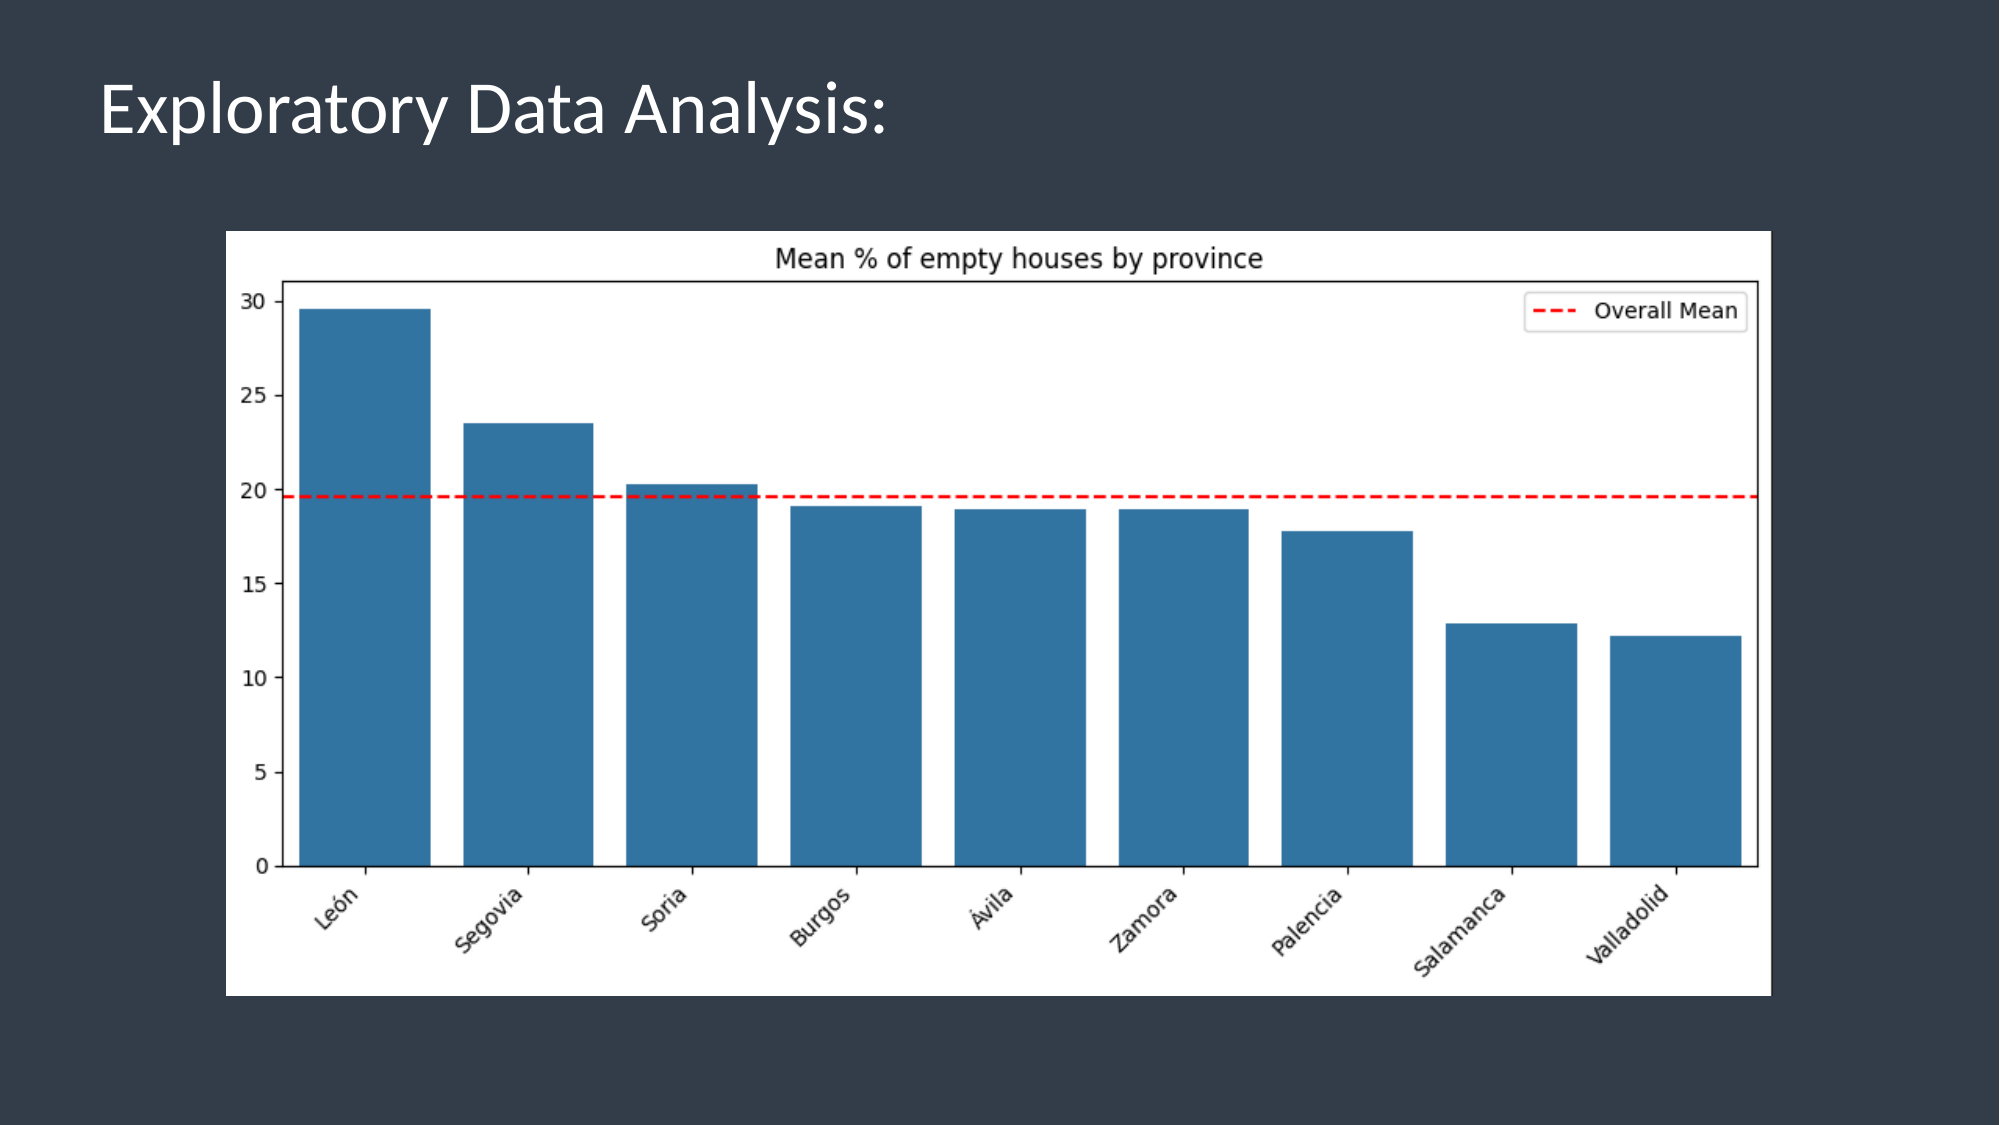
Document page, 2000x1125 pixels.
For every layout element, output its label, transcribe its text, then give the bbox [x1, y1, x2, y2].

picture [226, 231, 1773, 997]
title Exploratory Data Analysis: [99, 45, 1900, 162]
